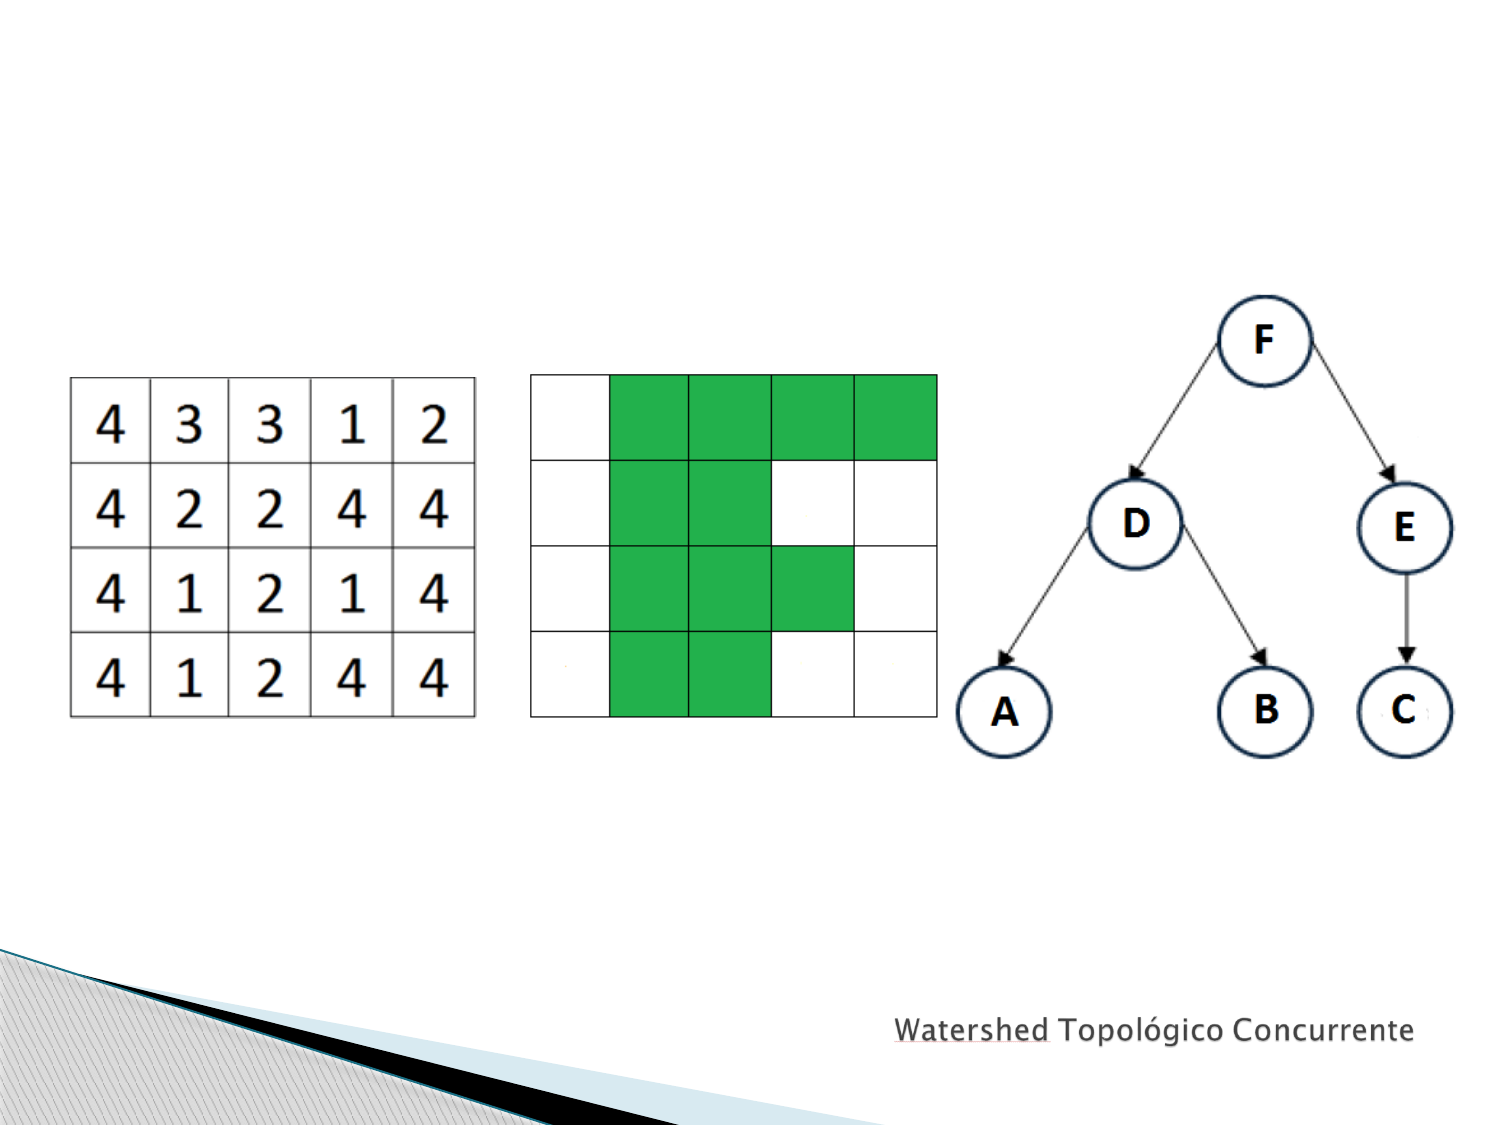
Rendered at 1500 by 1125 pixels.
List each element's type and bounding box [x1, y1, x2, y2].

picture [69, 376, 477, 719]
picture [528, 373, 940, 719]
list [955, 290, 1457, 763]
picture [891, 1011, 1417, 1049]
